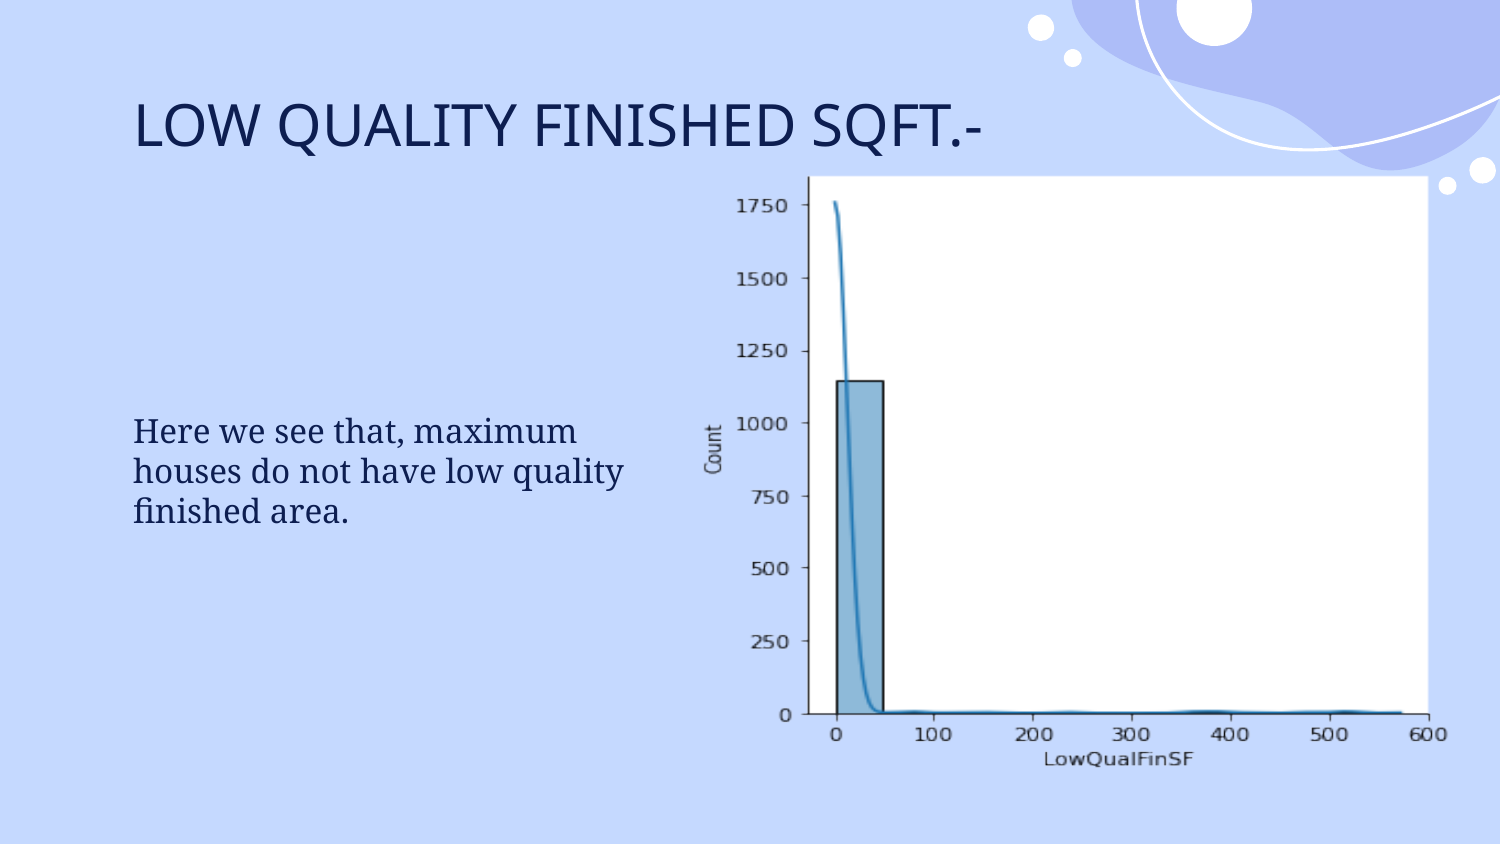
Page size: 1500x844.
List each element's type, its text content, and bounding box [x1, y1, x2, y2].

picture [689, 166, 1464, 780]
list Here we see that, maximum houses do not have low quality finished area. [118, 225, 684, 708]
title LOW QUALITY FINISHED SQFT.- [118, 72, 1382, 167]
